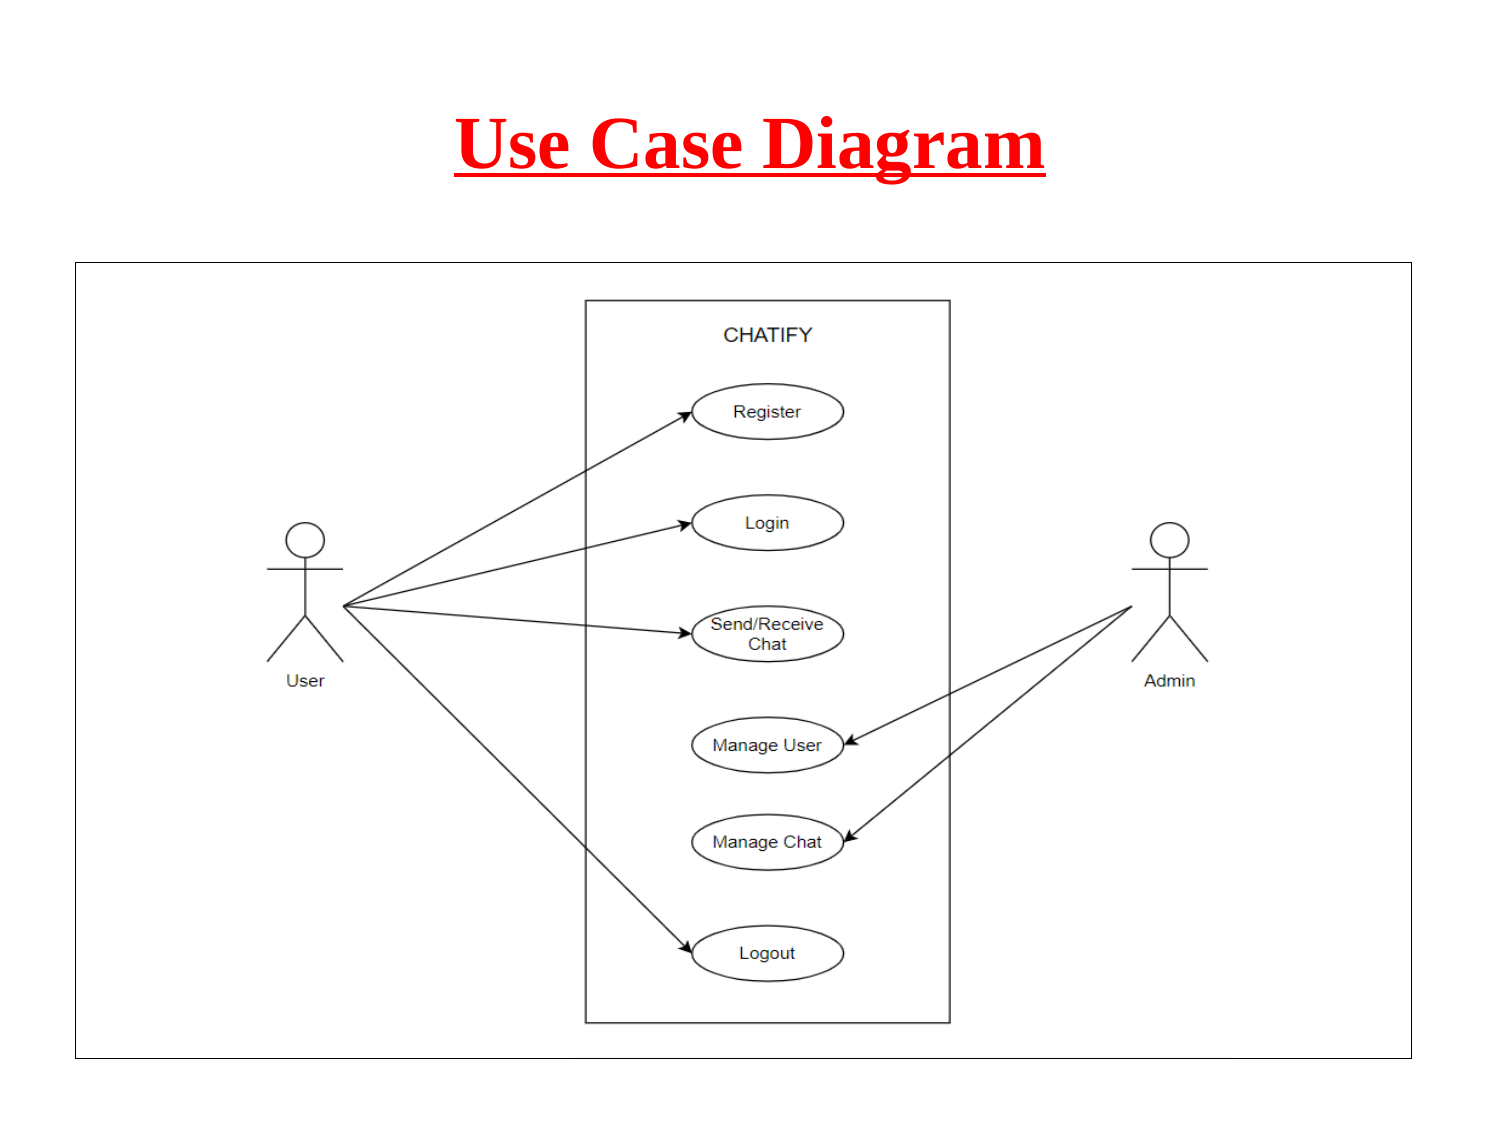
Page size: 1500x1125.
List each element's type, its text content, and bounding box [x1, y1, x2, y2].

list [74, 262, 1412, 1059]
title Use Case Diagram [75, 45, 1425, 233]
